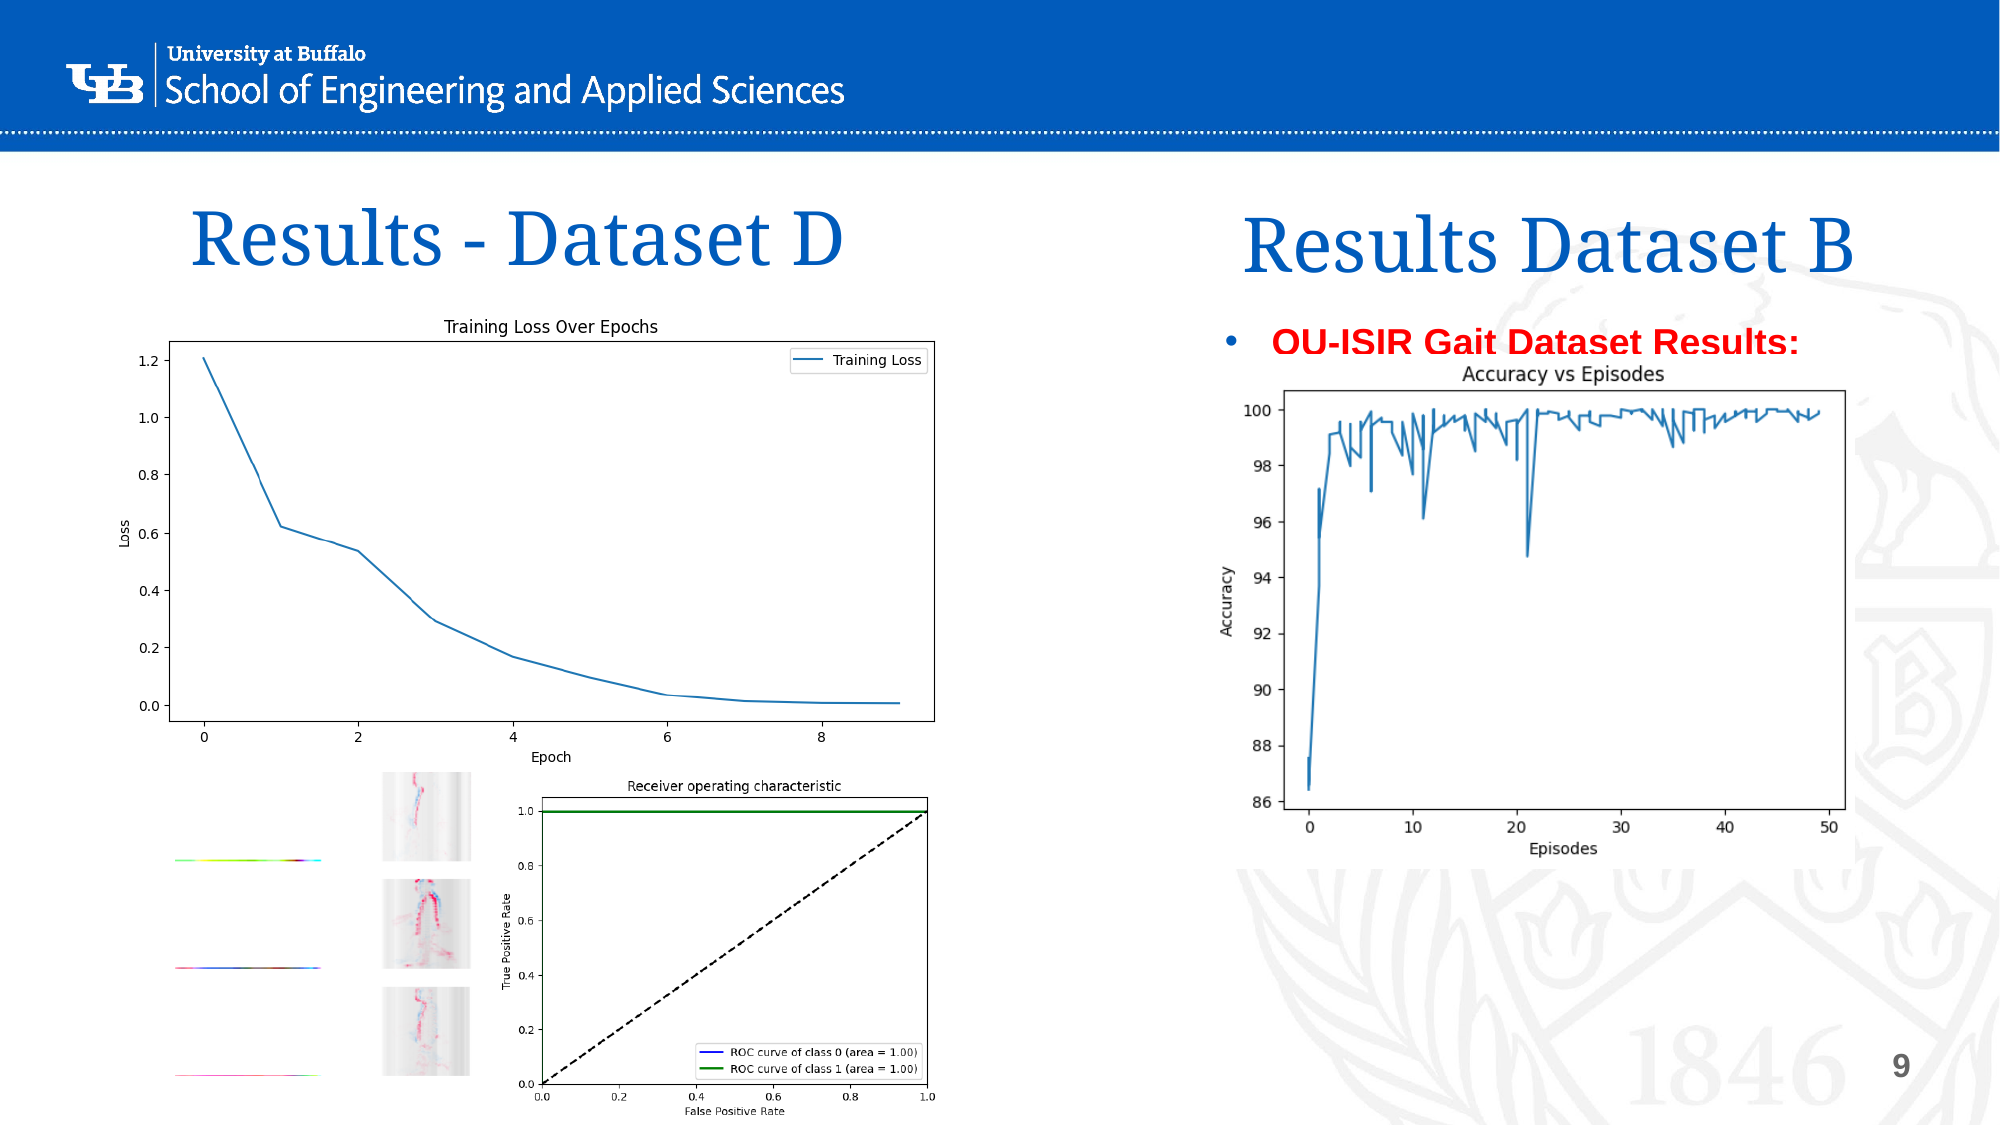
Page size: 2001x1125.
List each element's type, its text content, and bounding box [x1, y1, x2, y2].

picture [0, 0, 2000, 1125]
title Results Dataset B [1227, 238, 1948, 287]
list OU-ISIR Gait Dataset Results: [1209, 287, 2000, 609]
title Results - Dataset D [175, 170, 876, 288]
